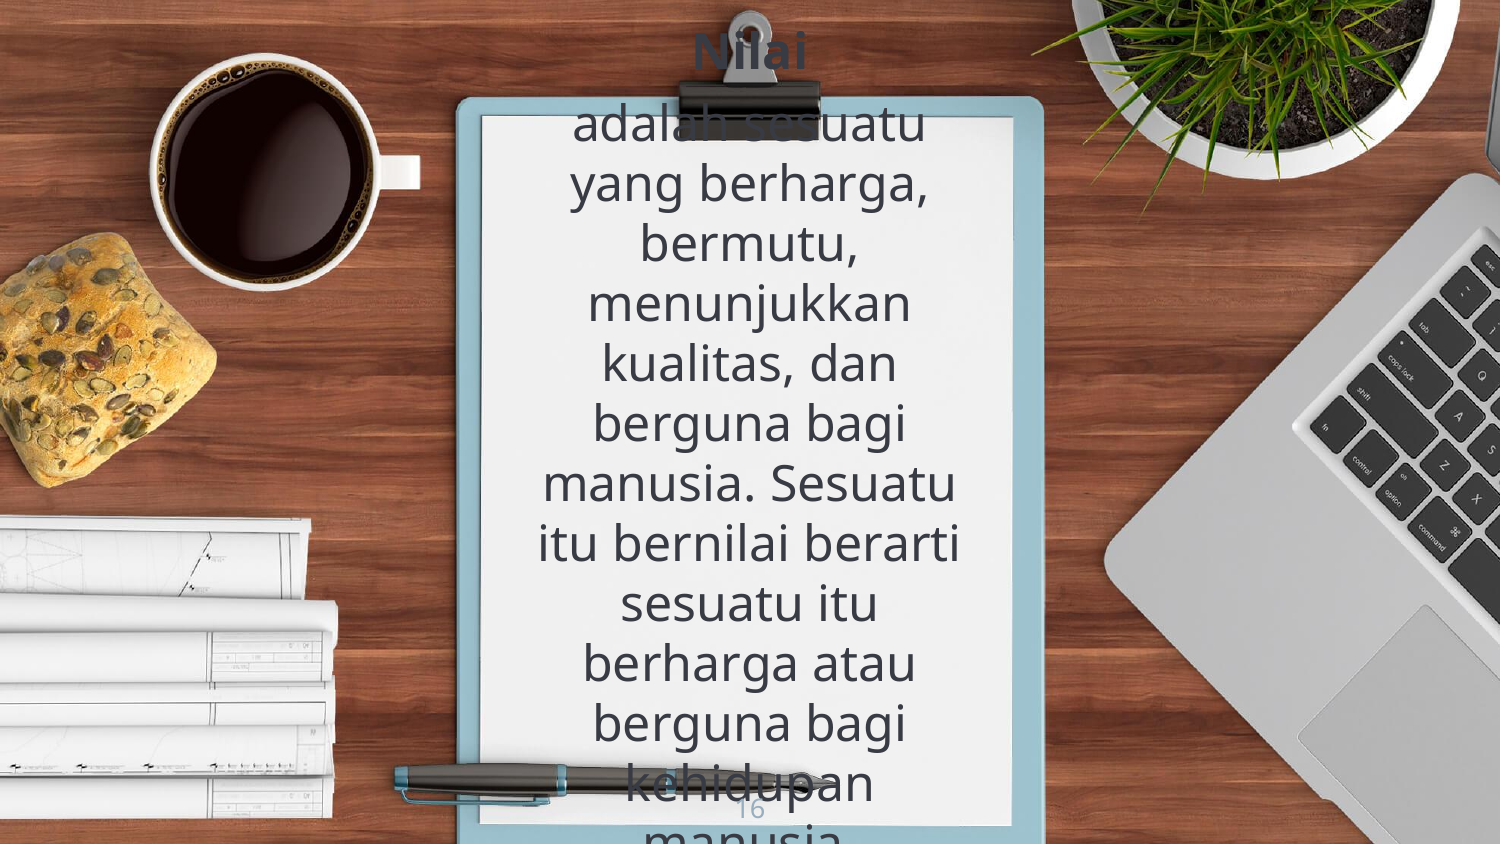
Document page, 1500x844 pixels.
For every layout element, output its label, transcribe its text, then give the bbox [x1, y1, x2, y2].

list Nilai adalah sesuatu yang berharga, bermutu, menunjukkan kualitas, dan berguna bagi manusia. Sesuatu itu bernilai berarti sesuatu itu berharga atau berguna bagi kehidupan manusia. [514, 151, 986, 740]
picture [0, 0, 1500, 844]
slide_number 16 [705, 775, 795, 844]
